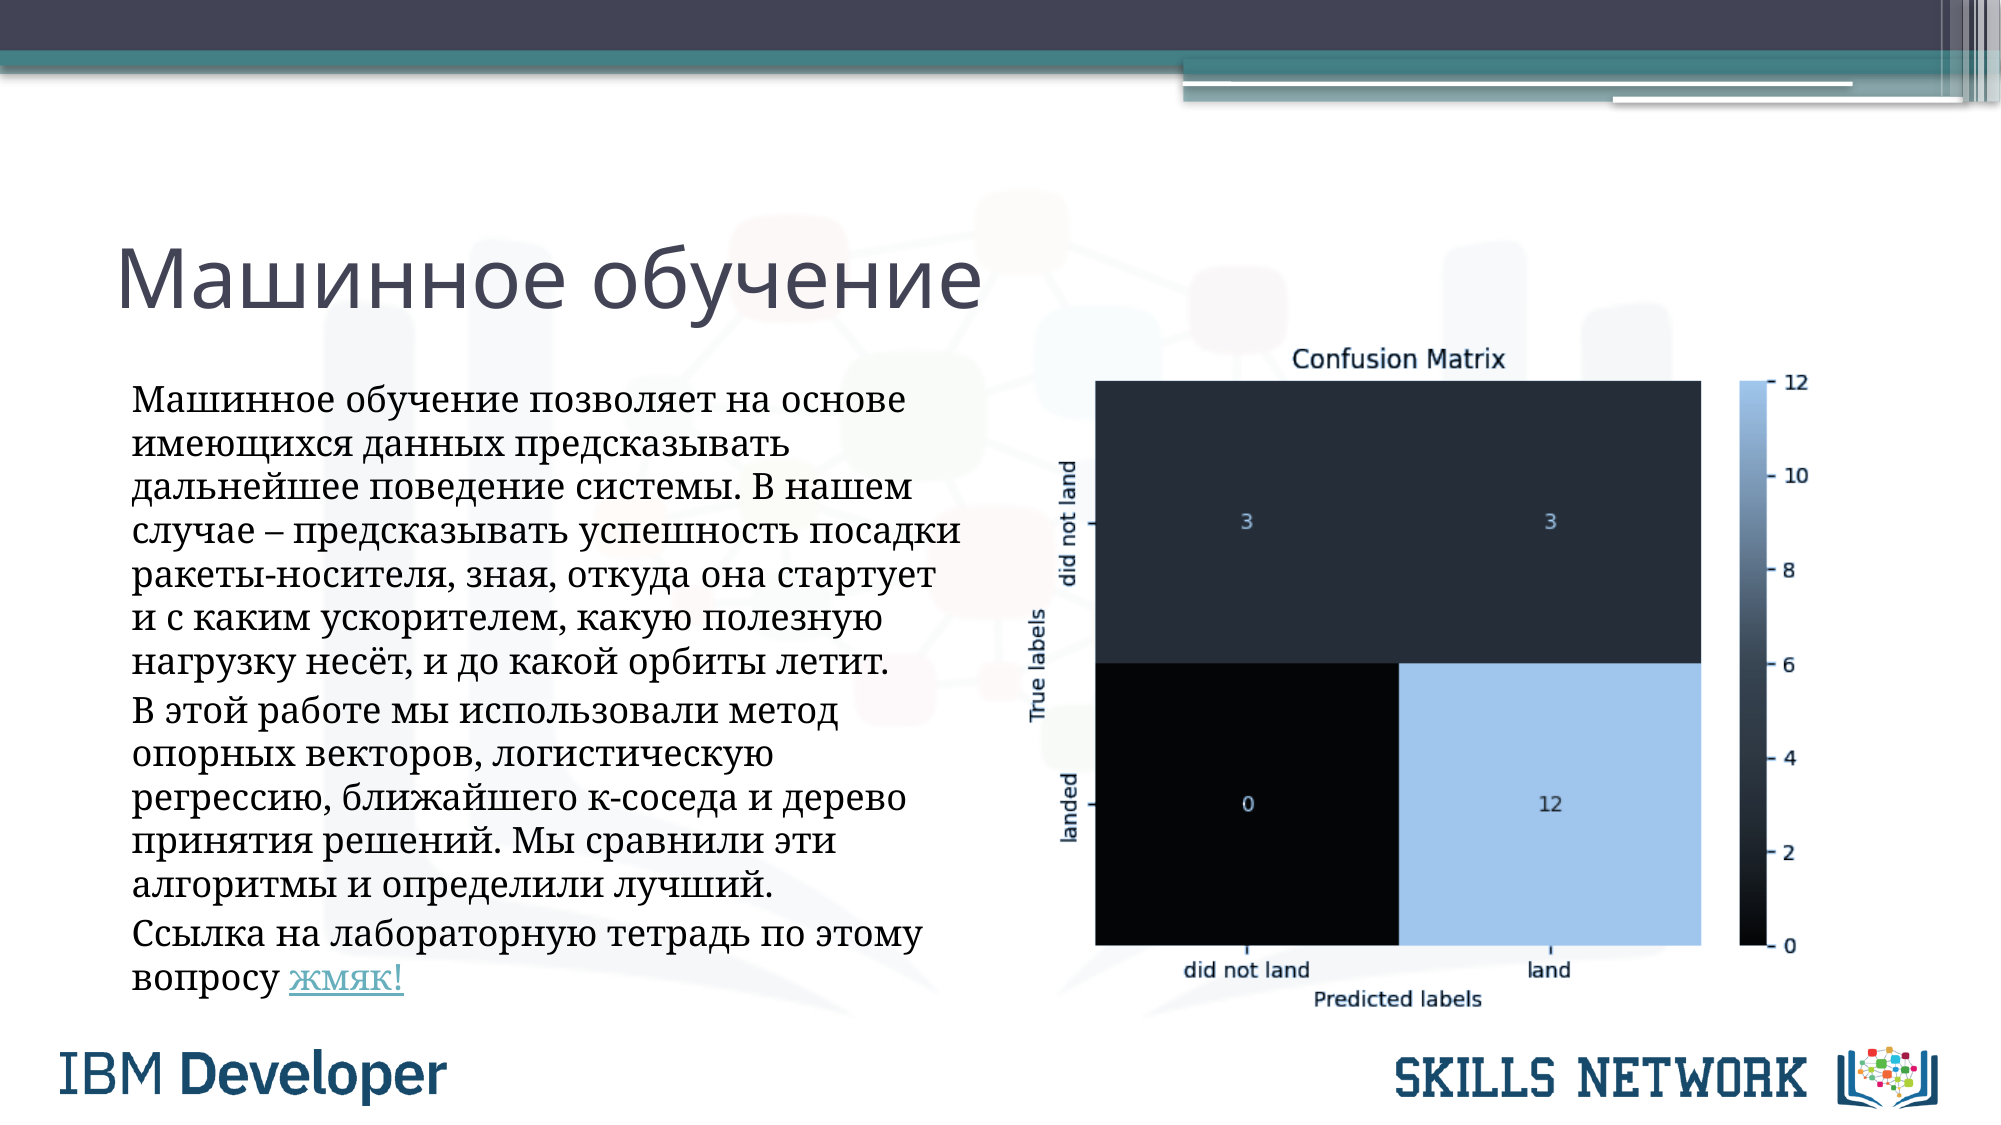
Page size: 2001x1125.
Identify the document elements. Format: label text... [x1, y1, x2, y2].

title Машинное обучение [99, 187, 1900, 363]
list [1016, 340, 1901, 1030]
picture [1390, 1045, 1945, 1111]
picture [55, 1045, 459, 1108]
list Машинное обучение позволяет на основе имеющихся данных предсказывать дальнейшее поведение системы. В нашем случае – предсказывать успешность посадки ракеты-носителя, зная, откуда она стартует и с каким ускорителем, какую полезную нагрузку несёт, и до какой орбиты летит. В этой работе мы использовали метод опорных векторов, логистическую регрессию, ближайшего к-соседа и дерево принятия решений. Мы сравнили эти алгоритмы и определили лучший. Ссылка на лабораторную тетрадь по этому вопросу жмяк! [99, 368, 984, 1030]
